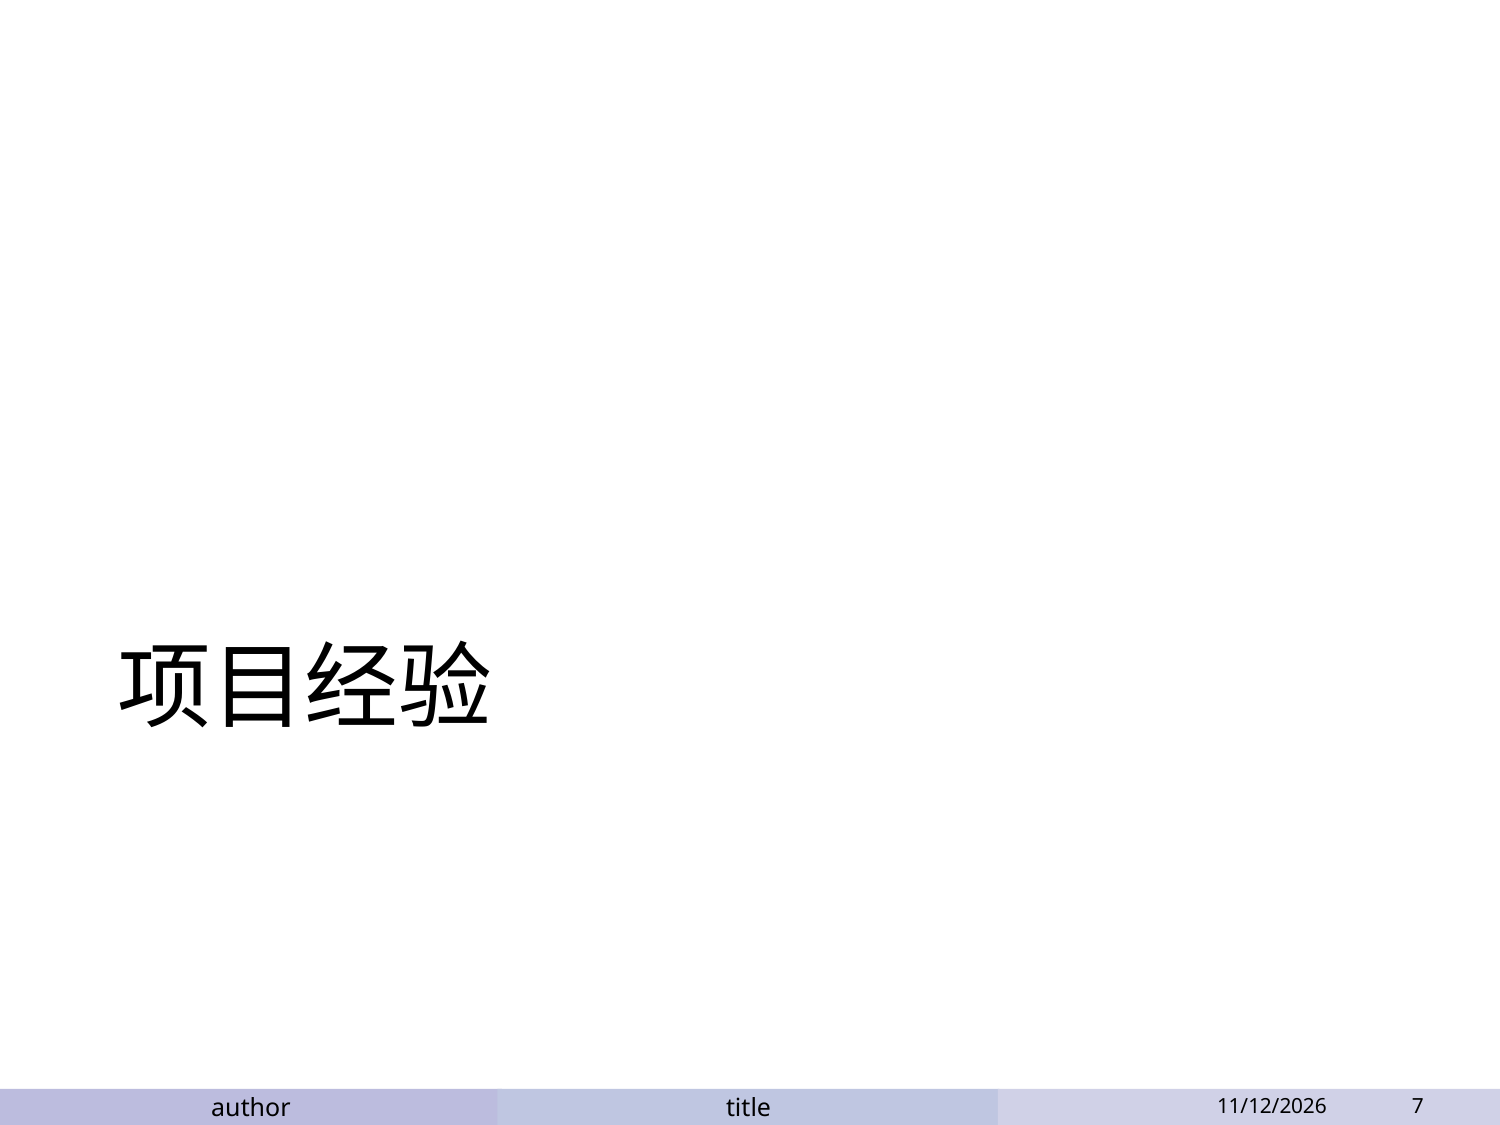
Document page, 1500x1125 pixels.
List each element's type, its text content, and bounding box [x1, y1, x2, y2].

title 项目经验 [102, 280, 1397, 749]
